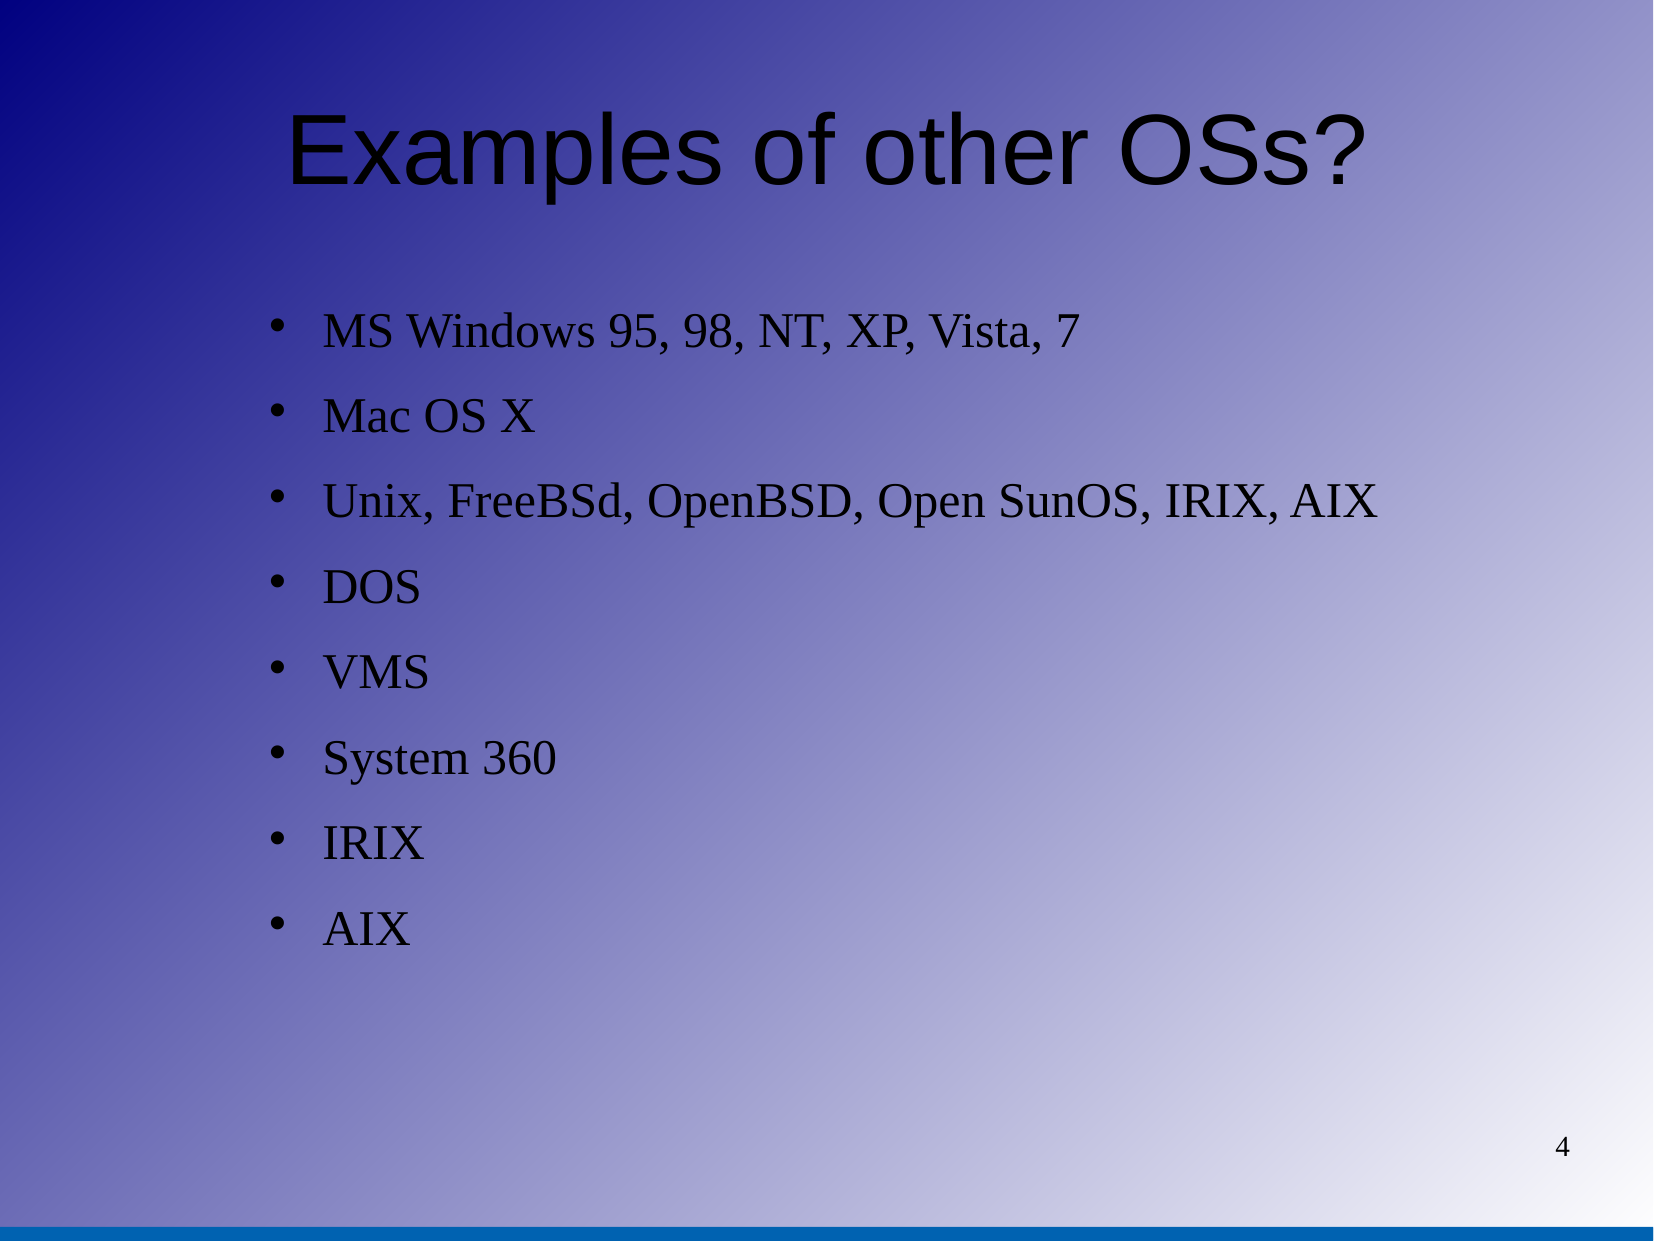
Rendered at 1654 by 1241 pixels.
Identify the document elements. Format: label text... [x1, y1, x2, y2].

title Examples of other OSs? [121, 37, 1534, 246]
slide_number 4 [1184, 1129, 1571, 1216]
list MS Windows 95, 98, NT, XP, Vista, 7 Mac OS X Unix, FreeBSd, OpenBSD, Open SunOS, IRIX, AIX DOS VMS System 360 IRIX AIX [251, 298, 1392, 1033]
